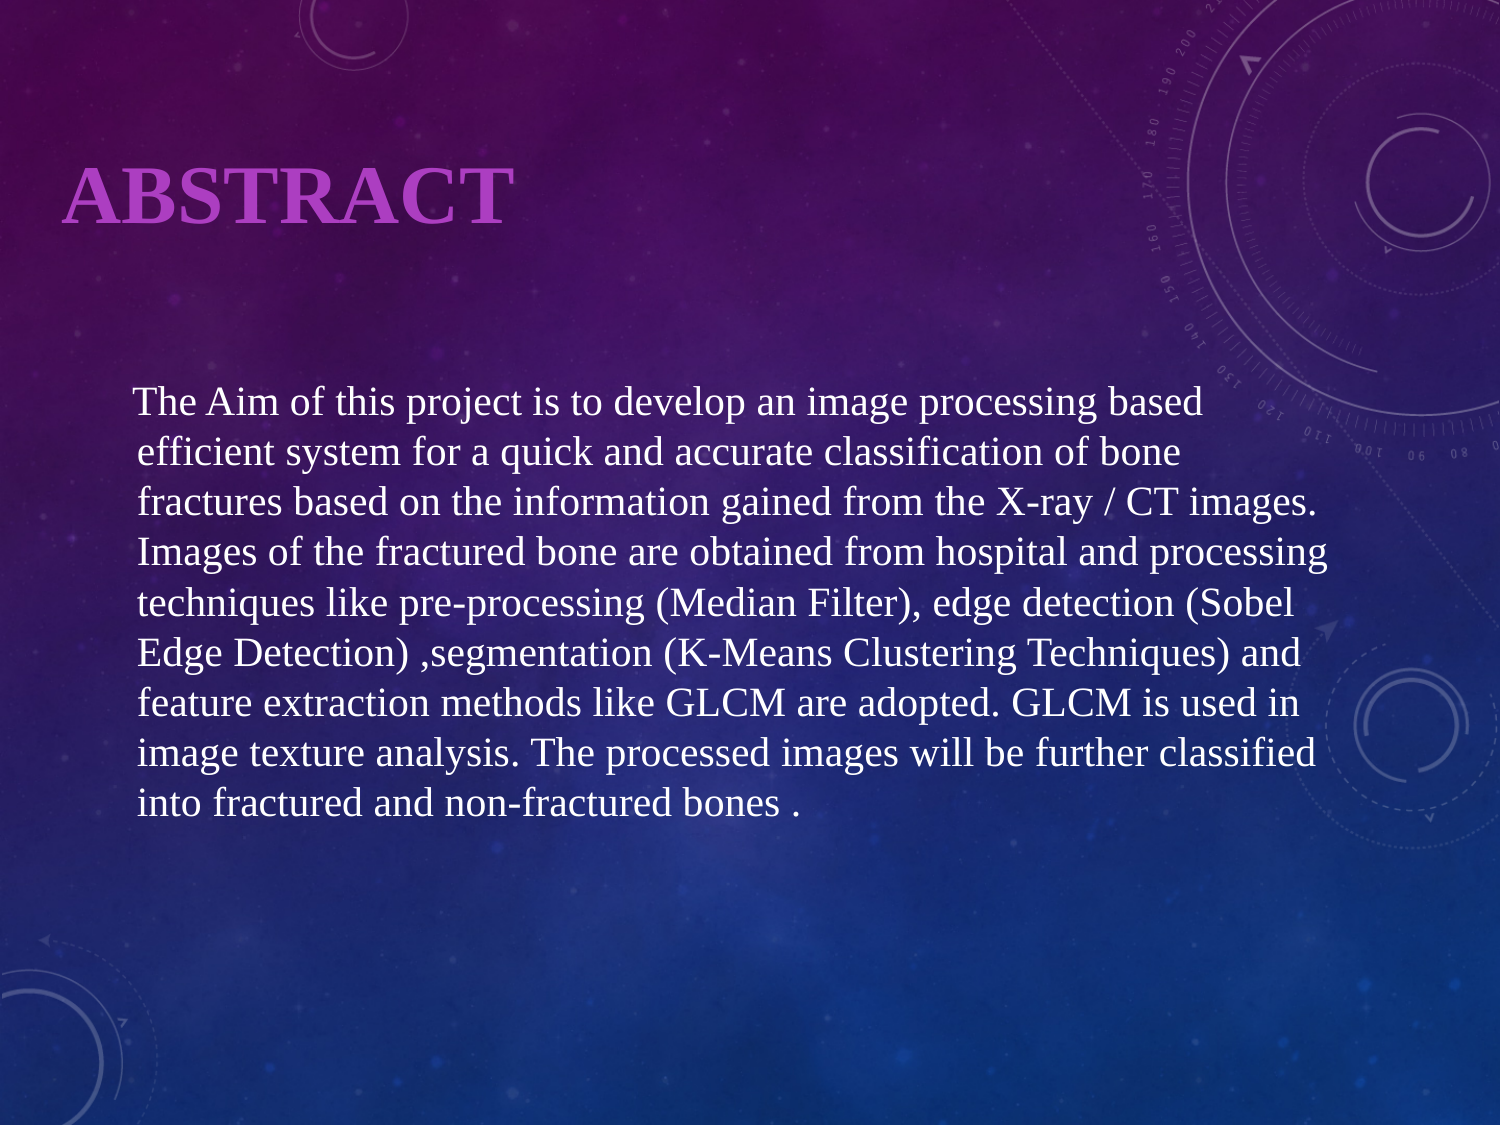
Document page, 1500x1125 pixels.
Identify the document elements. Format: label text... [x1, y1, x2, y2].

picture [0, 0, 1500, 1125]
title ABSTRACT [46, 70, 1322, 310]
list The Aim of this project is to develop an image processing based efficient system for a quick and accurate classification of bone fractures based on the information gained from the X-ray / CT images. Images of the fractured bone are obtained from hospital and processing techniques like pre-processing (Median Filter), edge detection (Sobel Edge Detection) ,segmentation (K-Means Clustering Techniques) and feature extraction methods like GLCM are adopted. GLCM is used in image texture analysis. The processed images will be further classified into fractured and non-fractured bones . [75, 299, 1350, 899]
